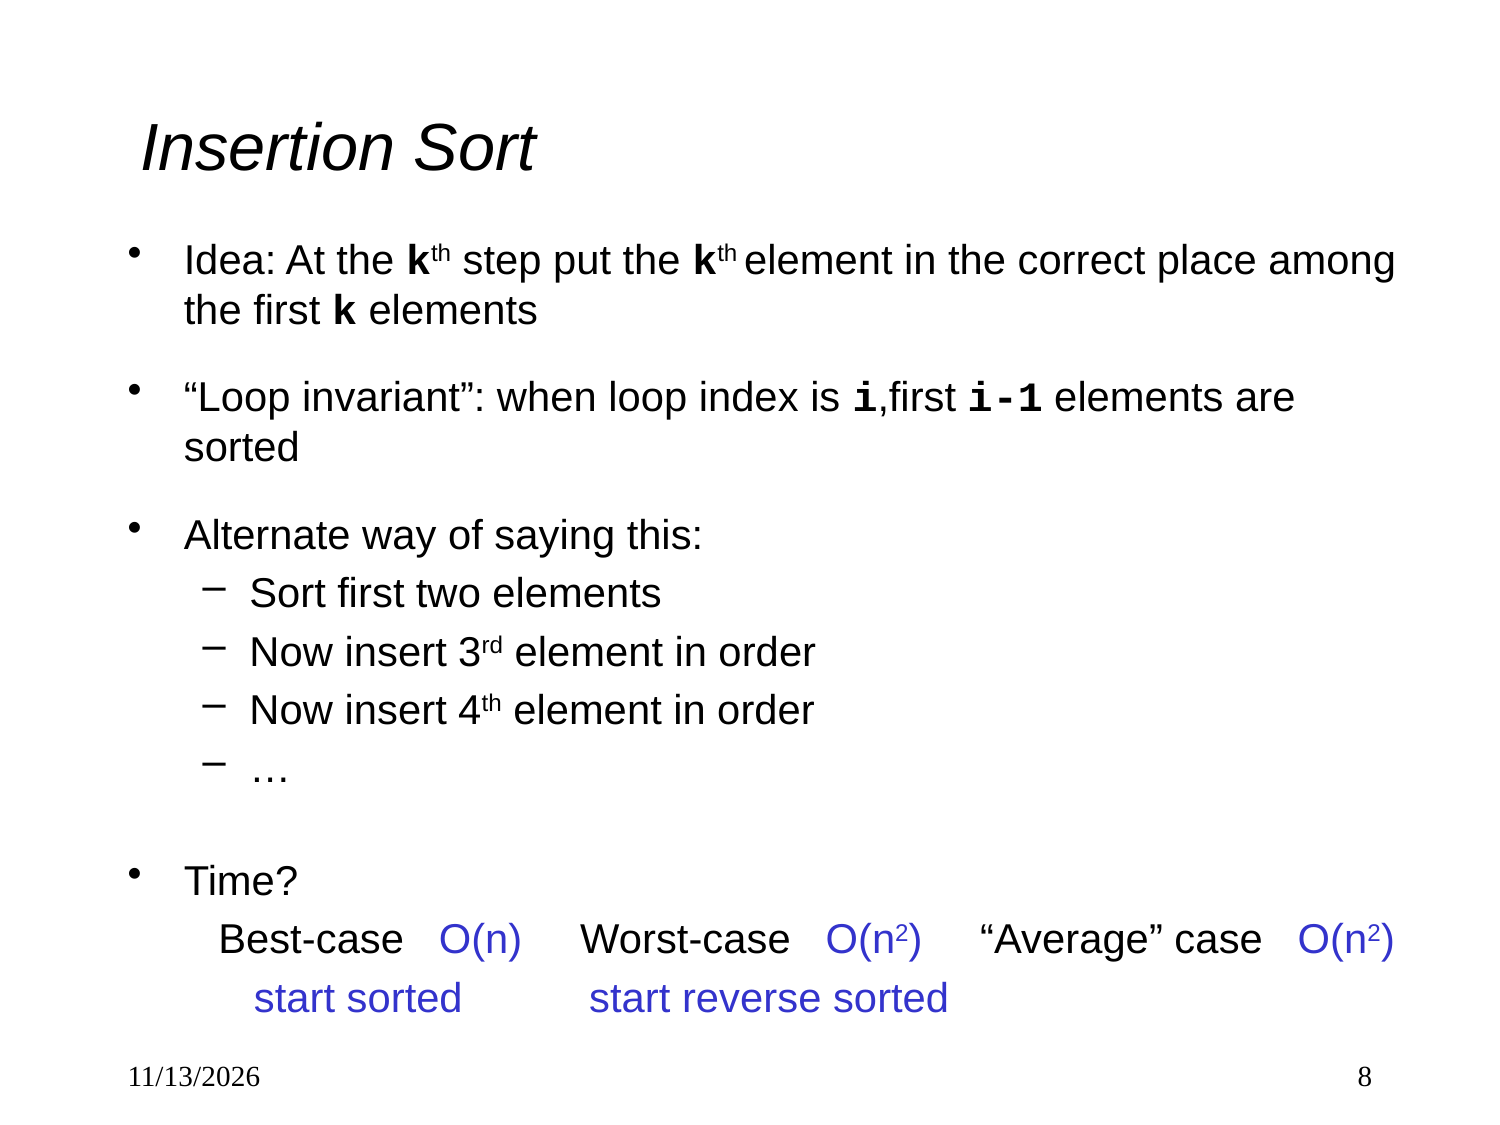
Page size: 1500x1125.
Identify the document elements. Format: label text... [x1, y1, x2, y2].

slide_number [112, 1049, 426, 1125]
title Insertion Sort [124, 49, 1401, 224]
slide_number 8 [1074, 1049, 1388, 1125]
list Idea: At the kth step put the kth element in the correct place among the first k elements “Loop invariant”: when loop index is i,first i-1 elements are sorted Alternate way of saying this: Sort first two elements Now insert 3rd element in order Now insert 4th element in order … Time? Best-case O(n) Worst-case O(n2) “Average” case O(n2) start sorted start reverse sorted [112, 224, 1438, 963]
